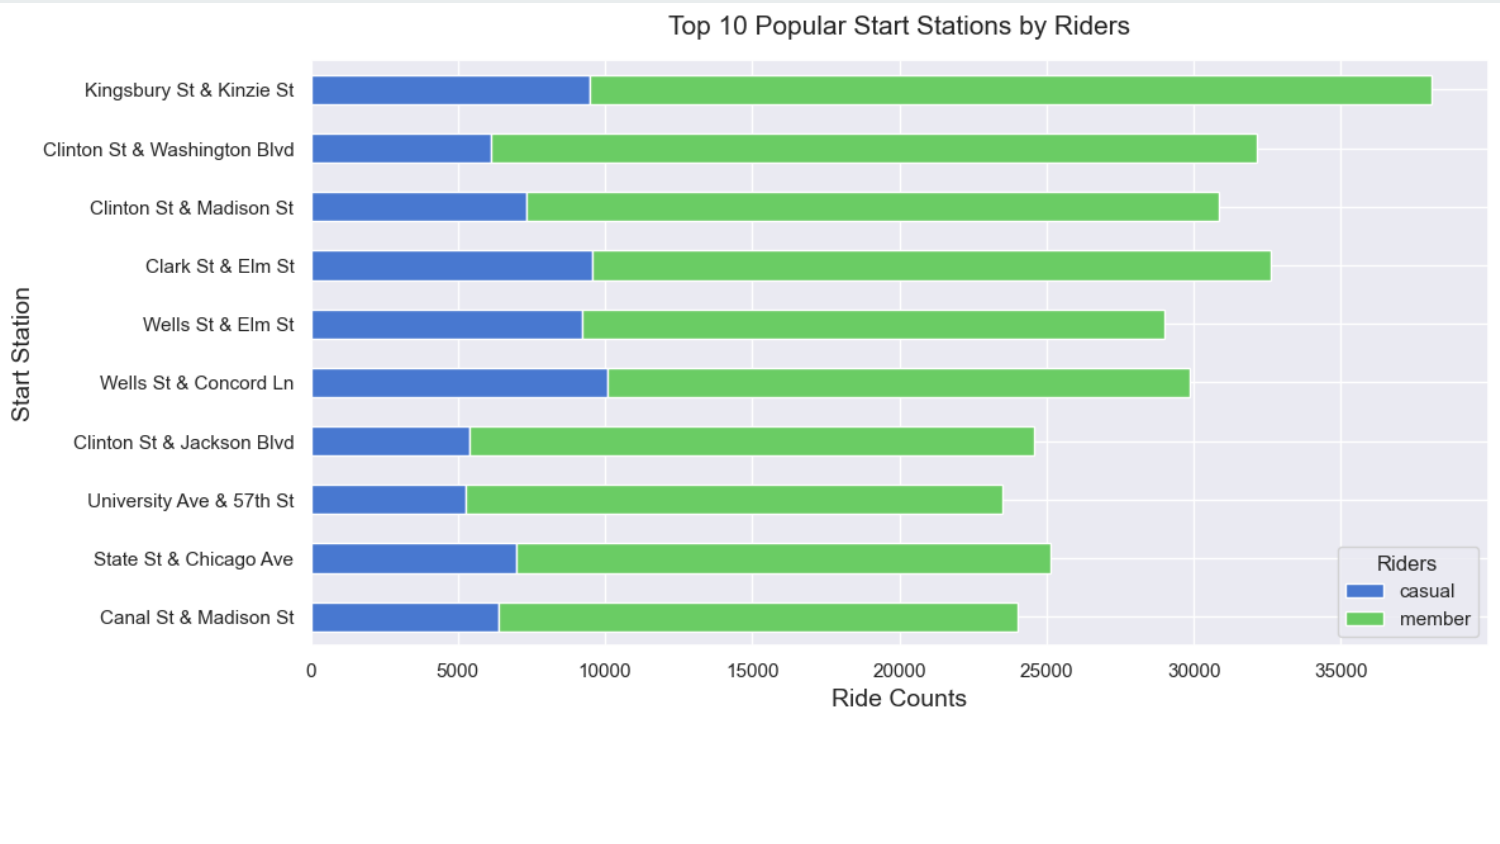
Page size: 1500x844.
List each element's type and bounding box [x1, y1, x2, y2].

picture [0, 3, 1500, 723]
